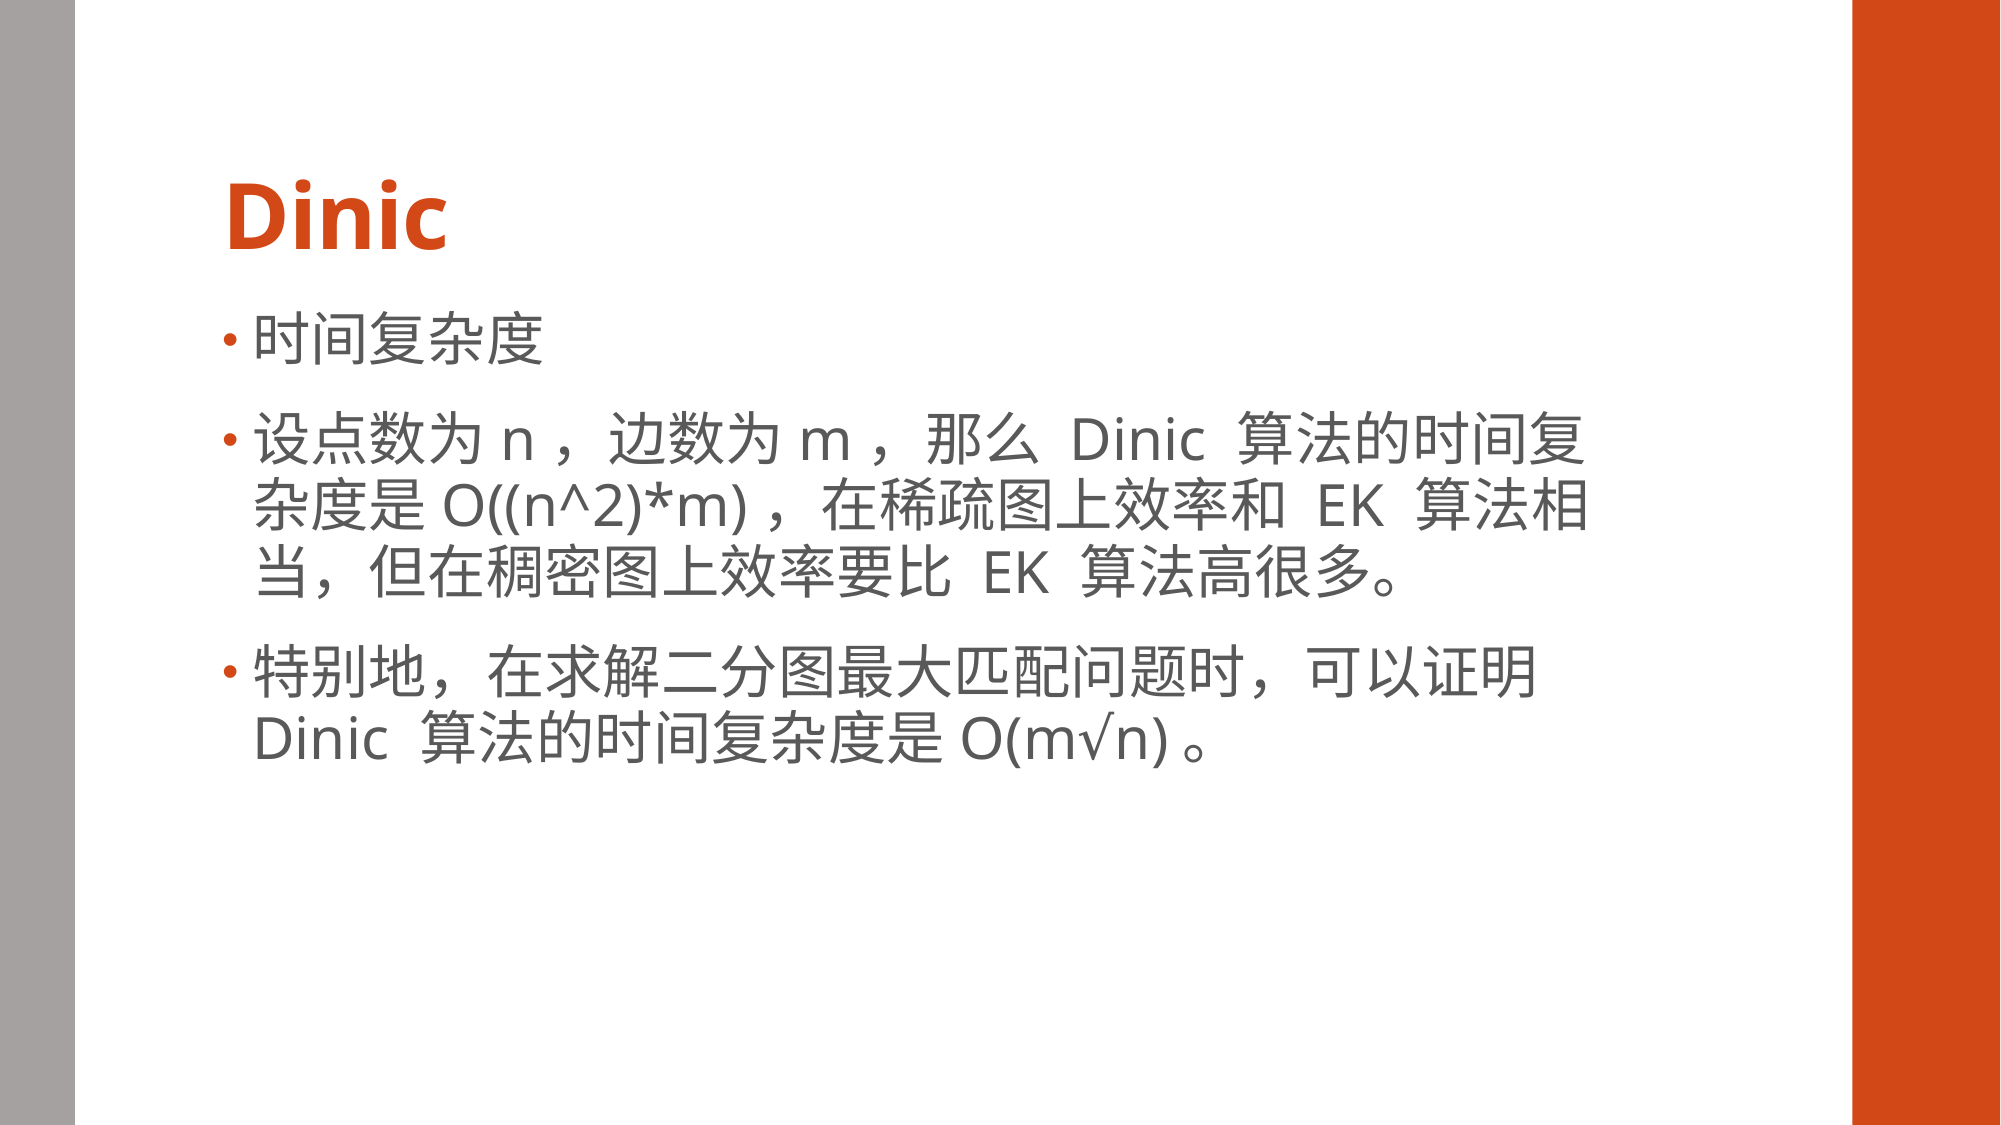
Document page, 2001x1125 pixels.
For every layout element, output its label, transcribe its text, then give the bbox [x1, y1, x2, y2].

title Dinic [206, 48, 1797, 278]
list 时间复杂度 设点数为n，边数为m，那么 Dinic 算法的时间复杂度是O((n^2)*m)，在稀疏图上效率和 EK 算法相当，但在稠密图上效率要比 EK 算法高很多。 特别地，在求解二分图最大匹配问题时，可以证明 Dinic 算法的时间复杂度是O(m√n)。 [206, 299, 1617, 1014]
